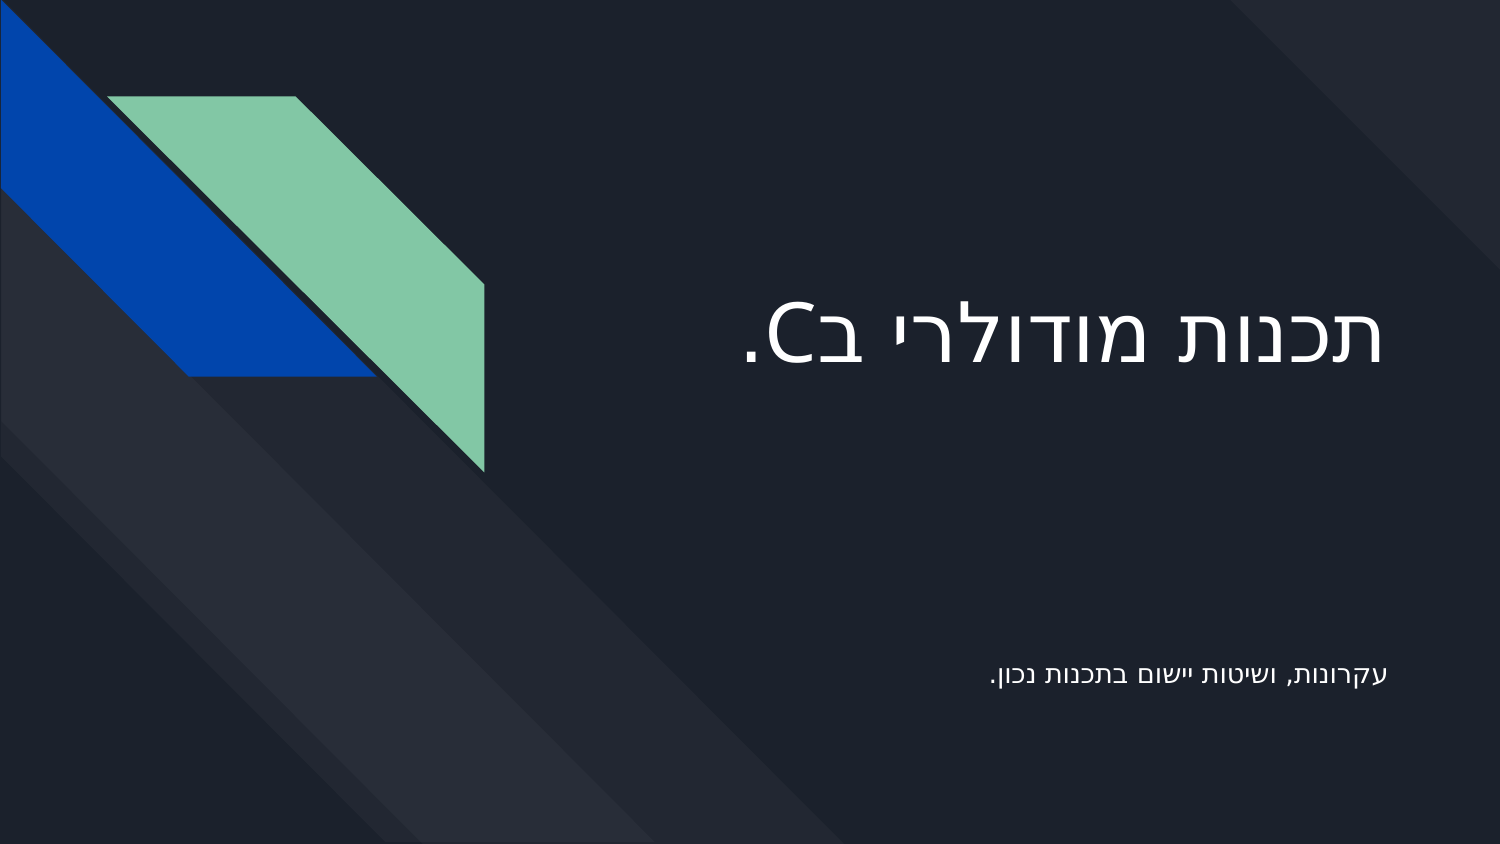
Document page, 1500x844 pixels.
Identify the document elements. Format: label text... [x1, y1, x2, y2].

title תכנות מודולרי בC. [580, 258, 1404, 518]
subtitle עקרונות, ושיטות יישום בתכנות נכון. [833, 643, 1404, 727]
